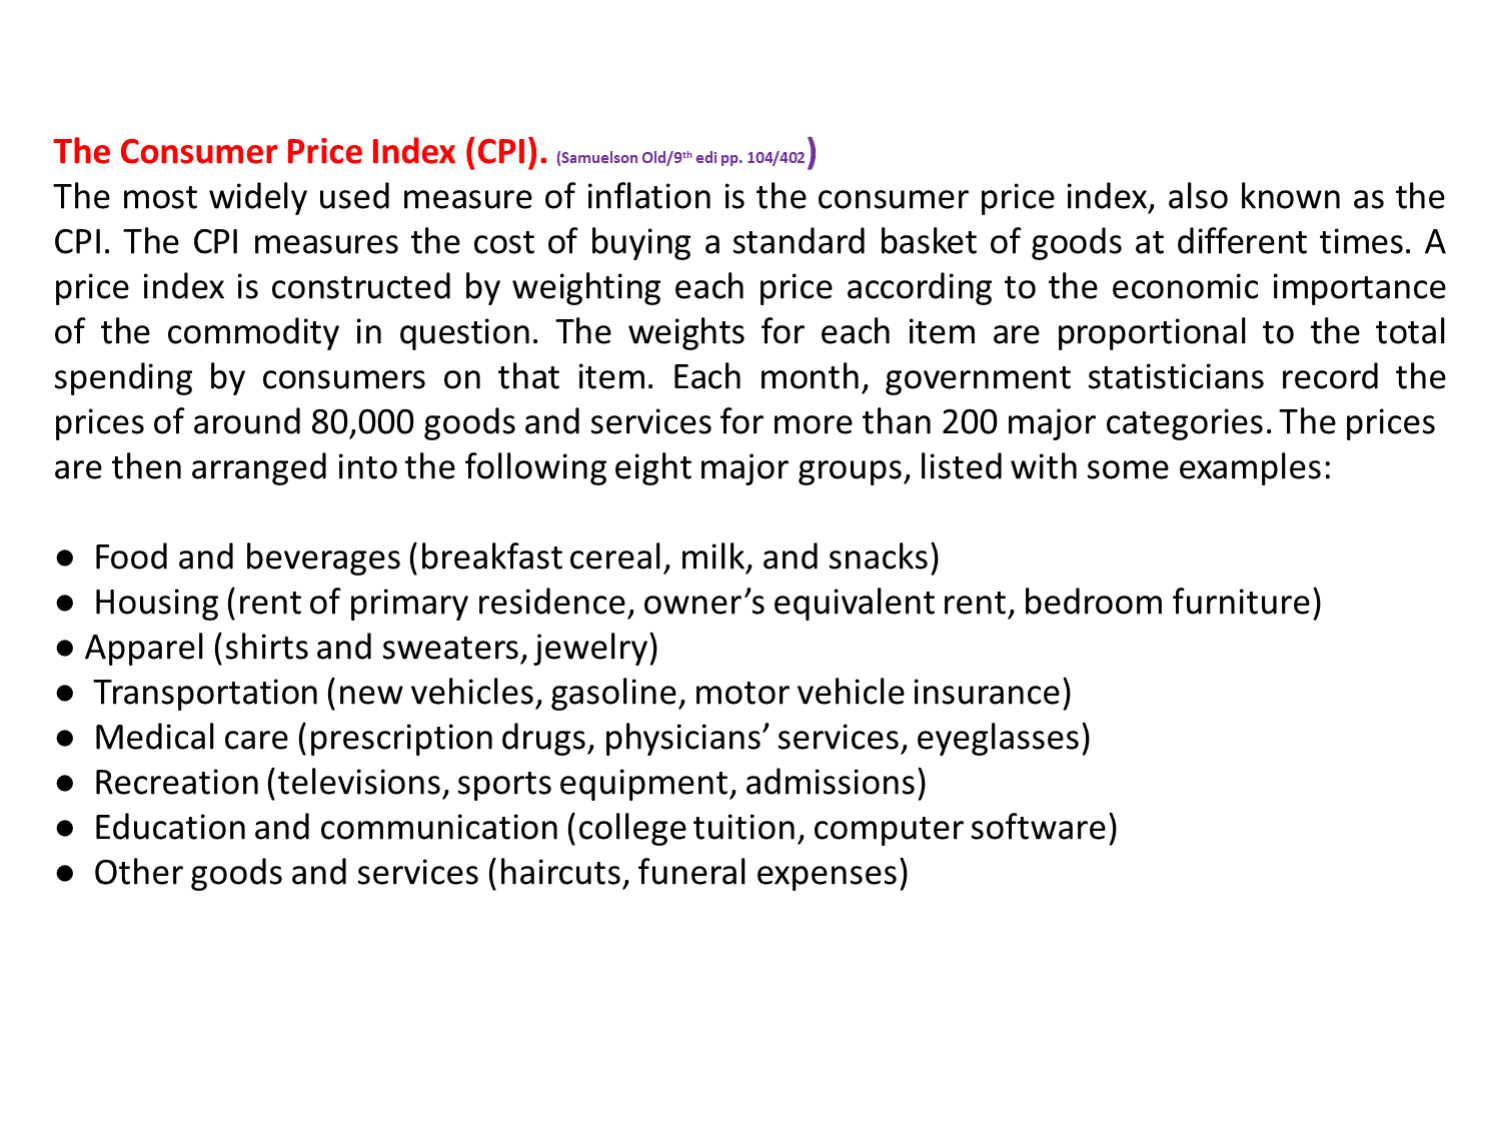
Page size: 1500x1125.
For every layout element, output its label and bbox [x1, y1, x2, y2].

picture [30, 115, 1470, 1010]
